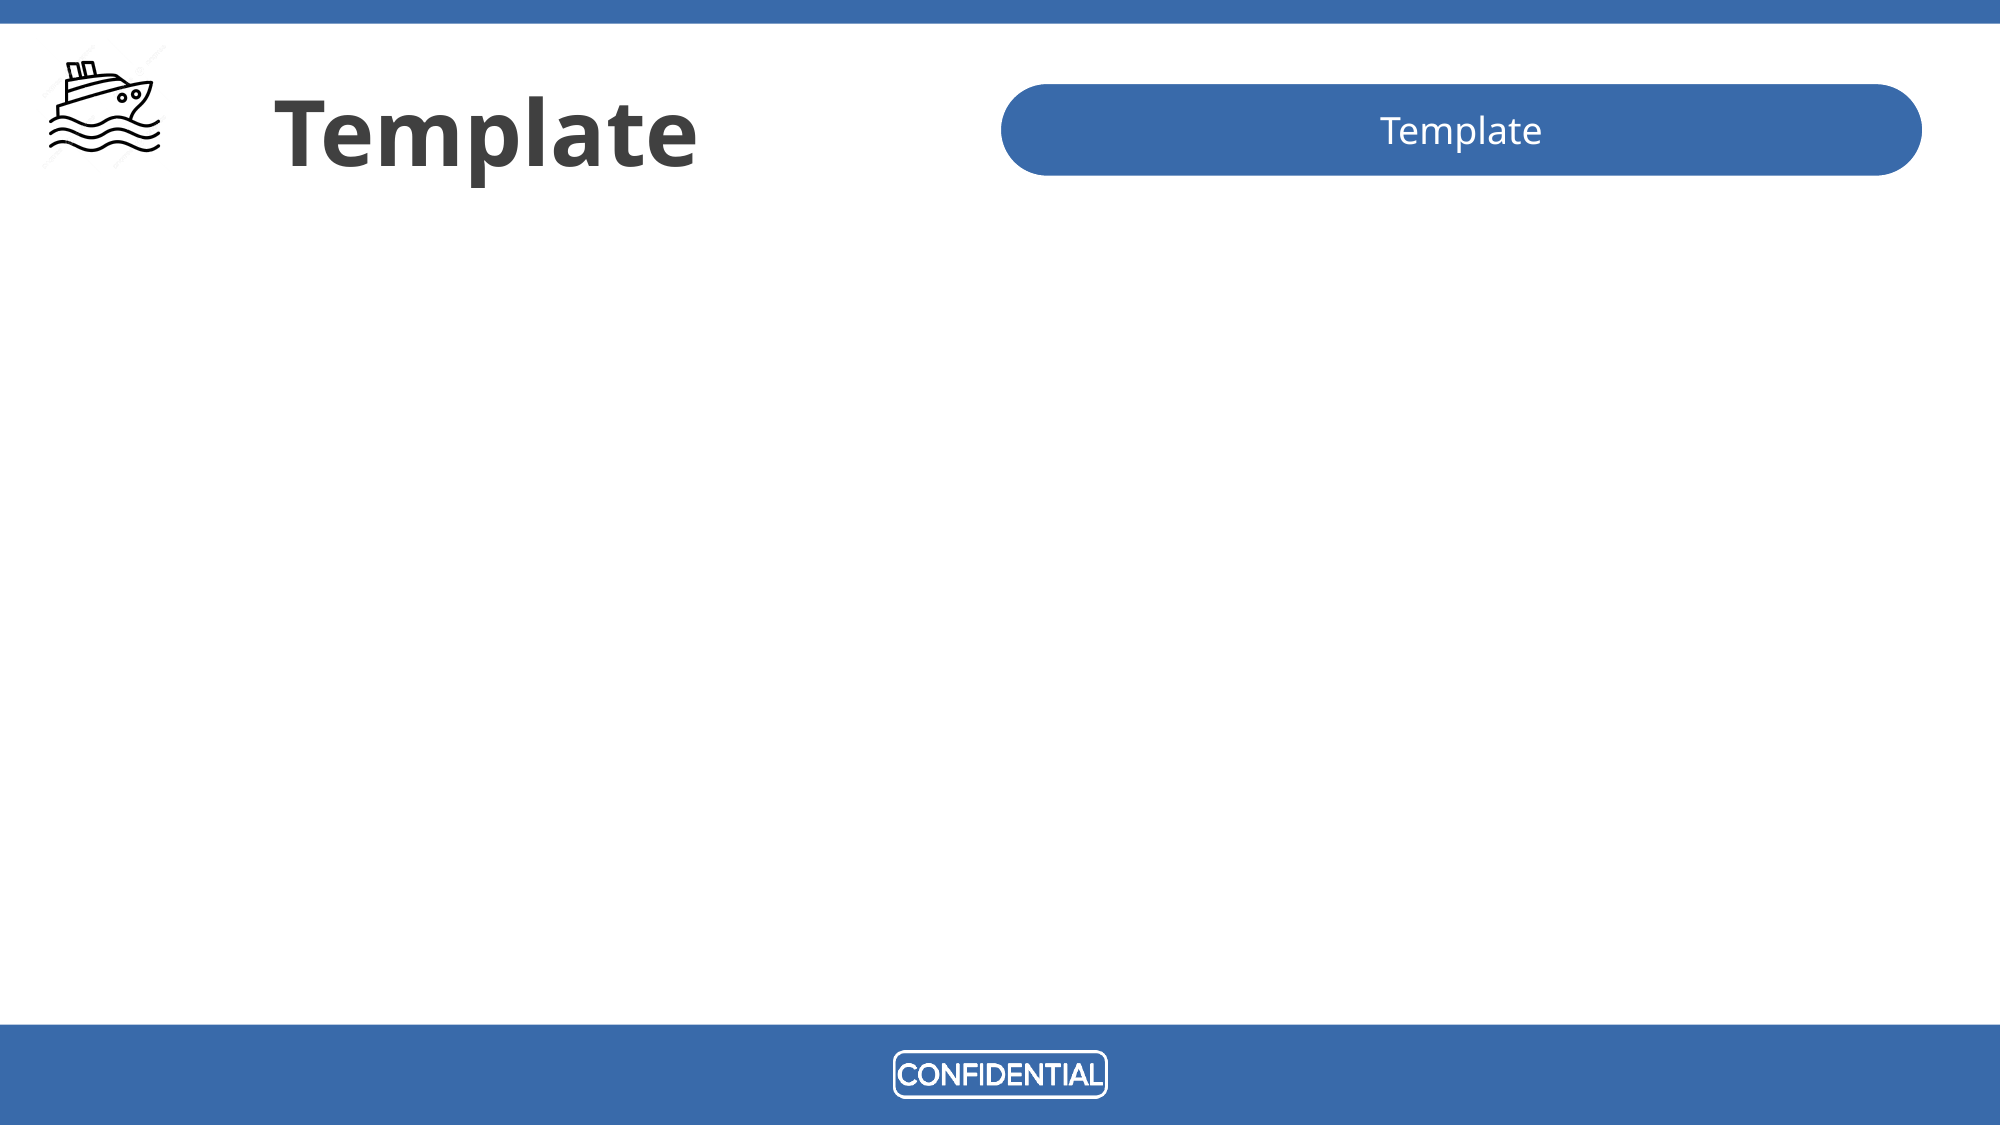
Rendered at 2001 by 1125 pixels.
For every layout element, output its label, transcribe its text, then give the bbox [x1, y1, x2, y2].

text_box Template [258, 66, 1903, 192]
text_box Template [998, 82, 1925, 178]
picture [887, 1035, 1113, 1113]
text_box [0, 0, 2000, 25]
picture [34, 36, 175, 177]
text_box [0, 1024, 2000, 1125]
